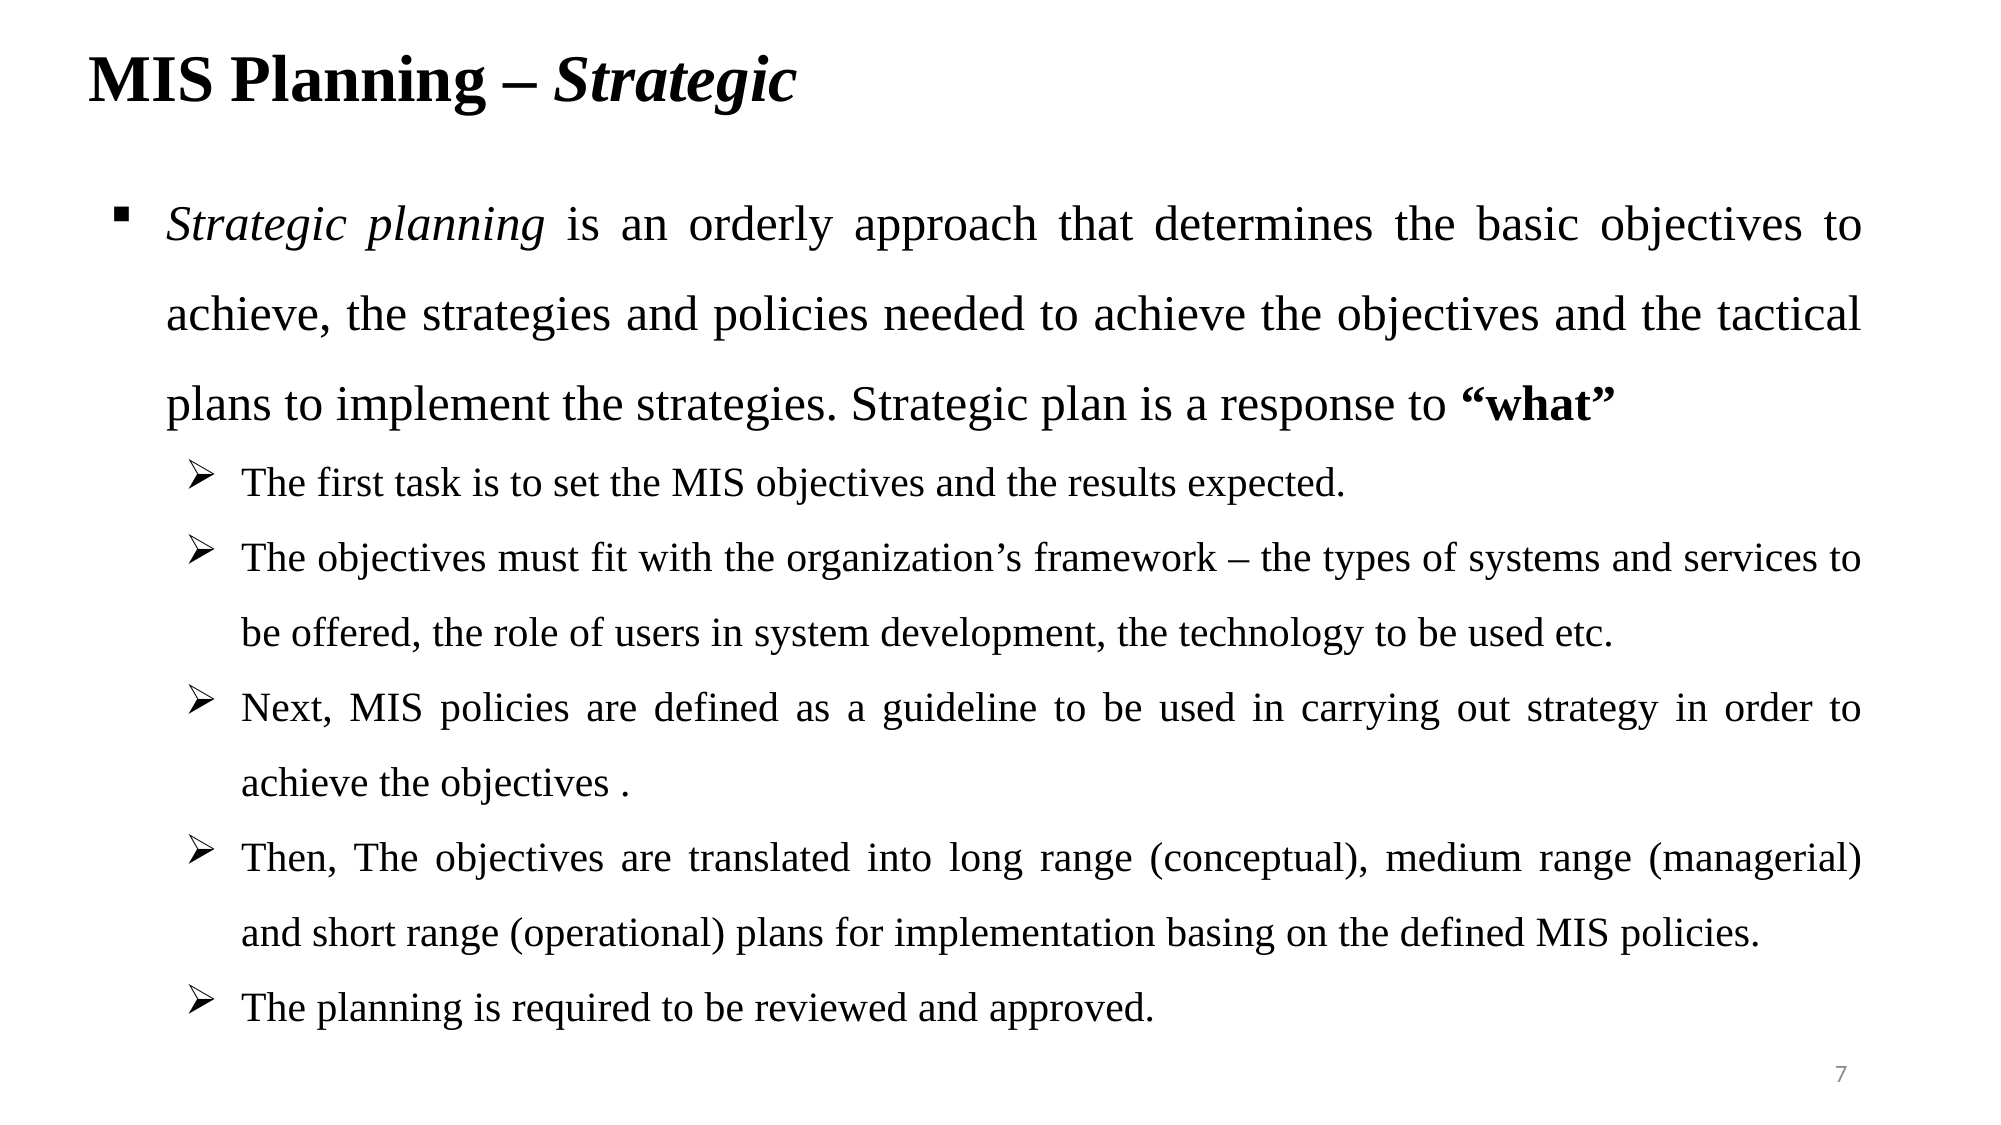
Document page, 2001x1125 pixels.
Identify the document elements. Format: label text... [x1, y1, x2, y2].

slide_number 7 [1412, 1042, 1863, 1103]
title MIS Planning – Strategic [73, 6, 1799, 152]
text_box Strategic planning is an orderly approach that determines the basic objectives to achieve, the strategies and policies needed to achieve the objectives and the tactical plans to implement the strategies. Strategic plan is a response to “what” The first task is to set the MIS objectives and the results expected. The objectives must fit with the organization’s framework – the types of systems and services to be offered, the role of users in system development, the technology to be used etc. Next, MIS policies are defined as a guideline to be used in carrying out strategy in order to achieve the objectives . Then, The objectives are translated into long range (conceptual), medium range (managerial) and short range (operational) plans for implementation basing on the defined MIS policies. The planning is required to be reviewed and approved. [57, 152, 1879, 1113]
